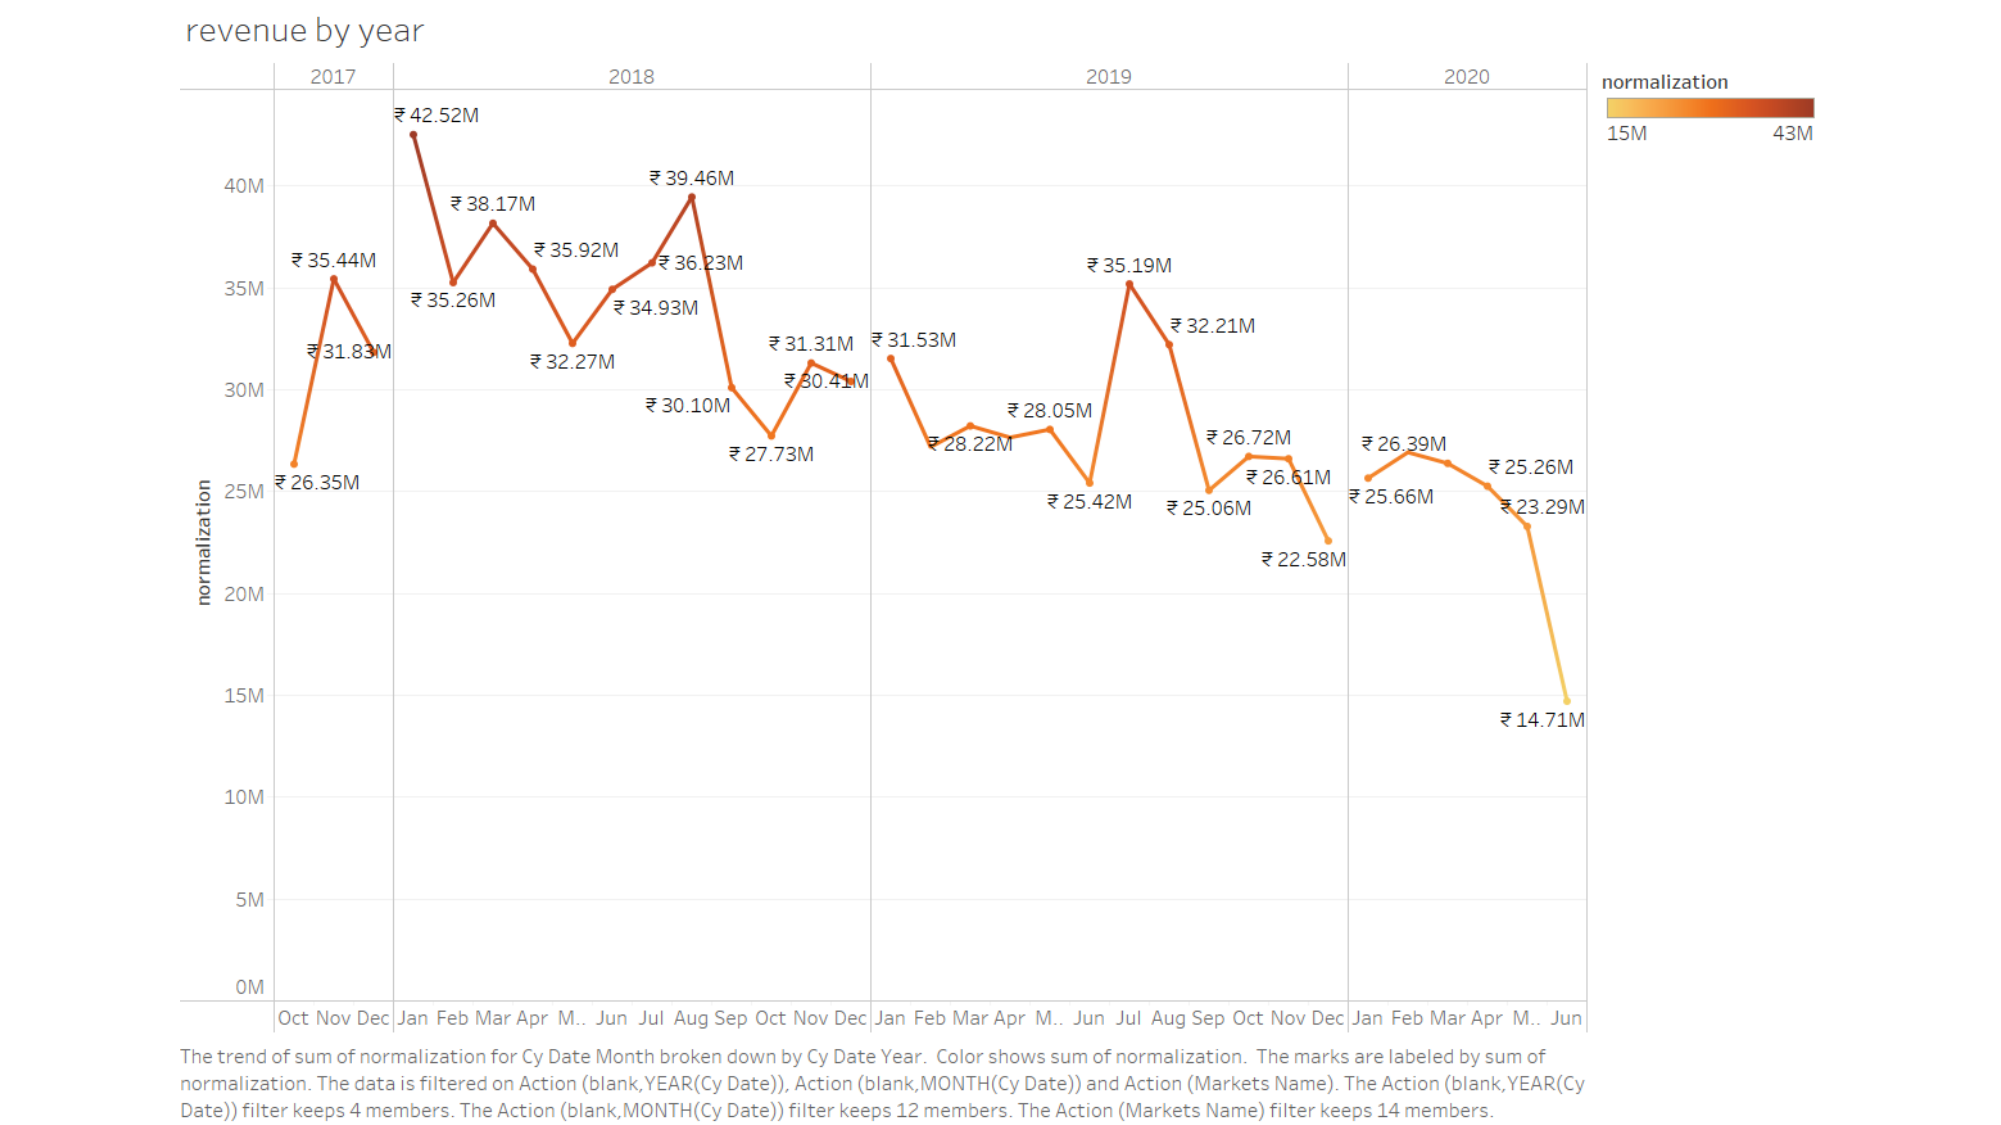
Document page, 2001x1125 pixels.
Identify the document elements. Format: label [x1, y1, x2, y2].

picture [180, 0, 1820, 1125]
